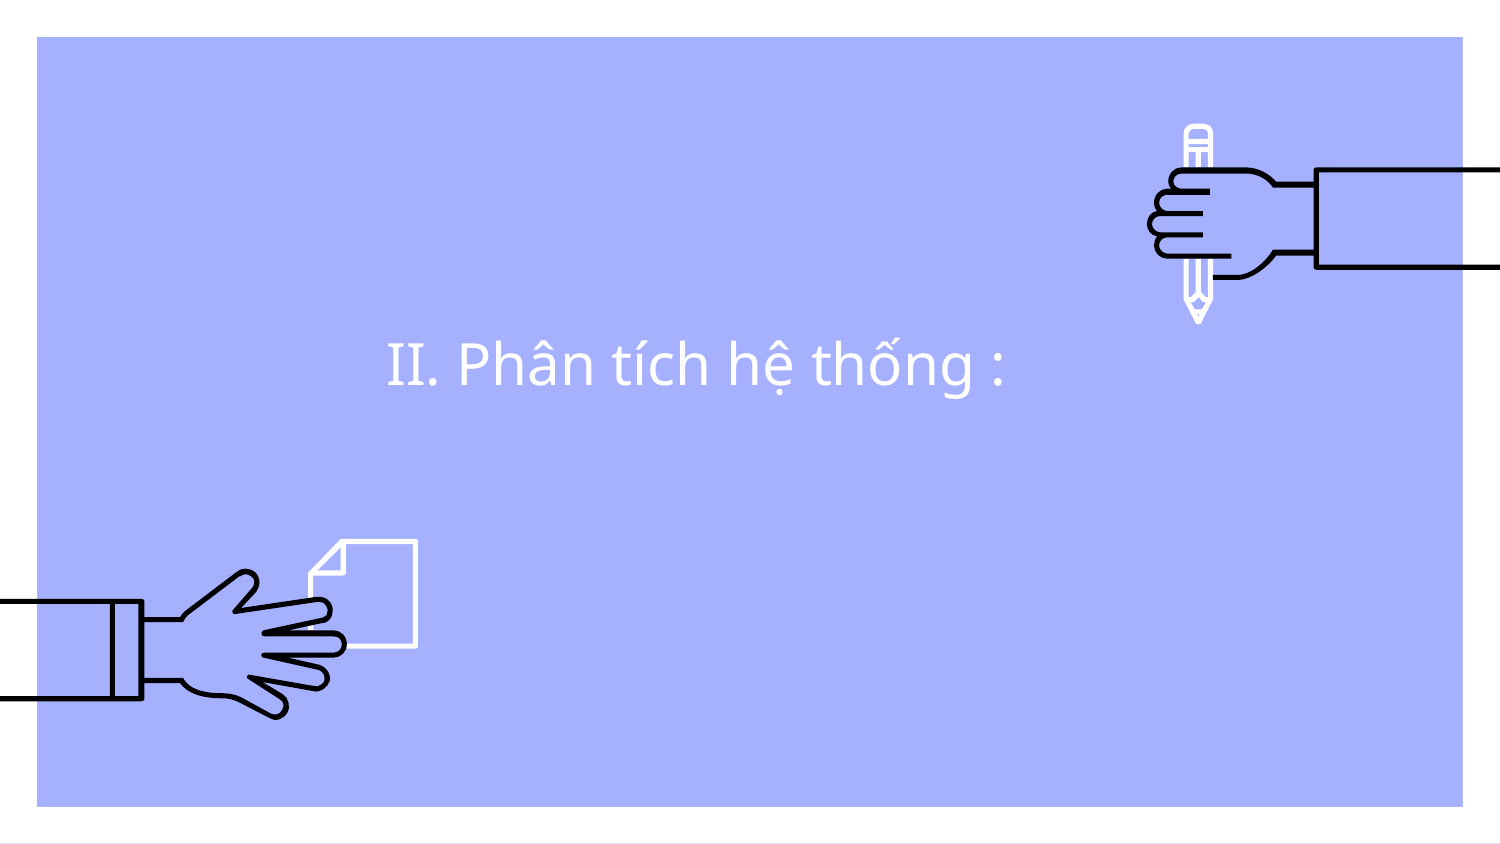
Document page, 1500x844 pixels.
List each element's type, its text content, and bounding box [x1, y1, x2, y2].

title II. Phân tích hệ thống : [355, 249, 1037, 413]
